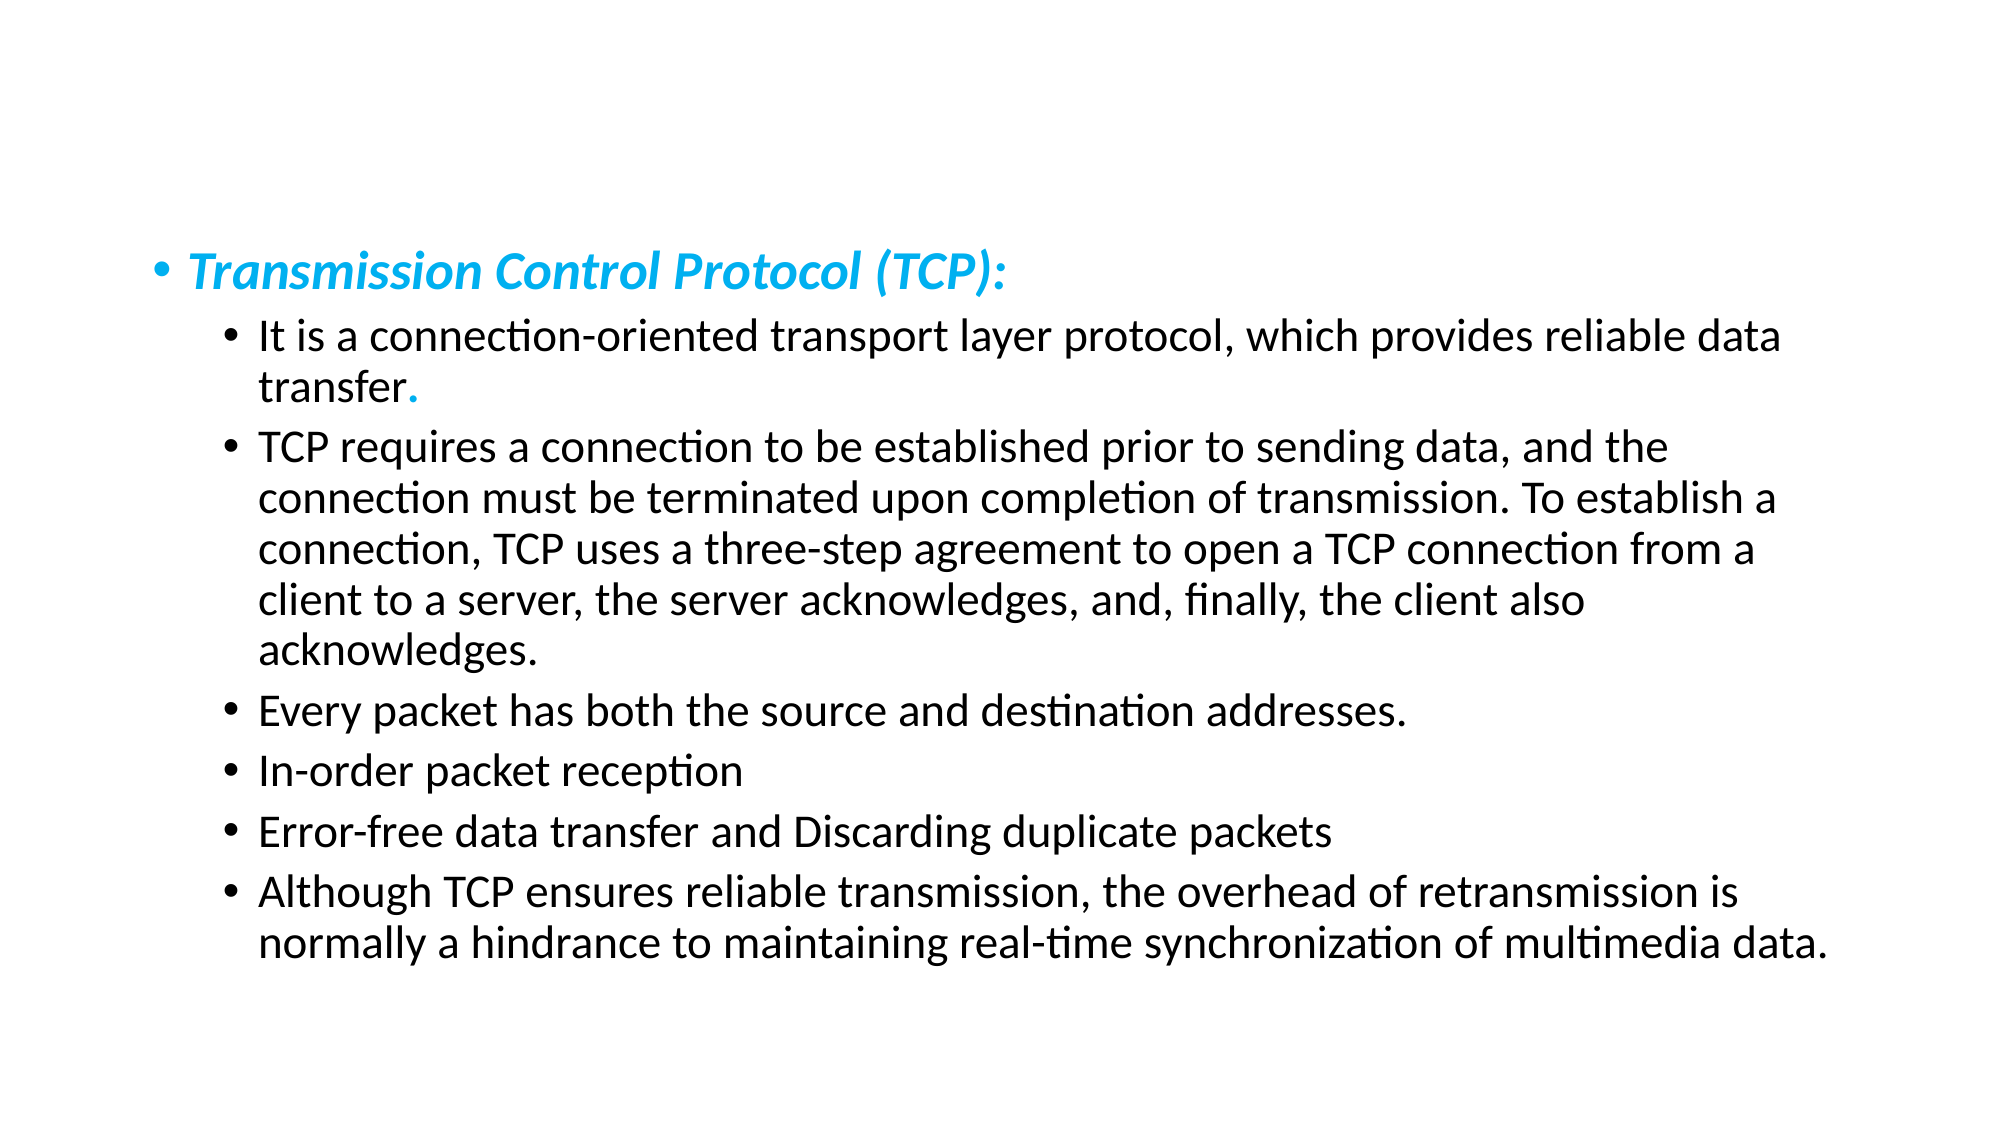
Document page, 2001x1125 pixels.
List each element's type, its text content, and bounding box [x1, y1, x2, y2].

list Transmission Control Protocol (TCP): It is a connection-oriented transport layer protocol, which provides reliable data transfer. TCP requires a connection to be established prior to sending data, and the connection must be terminated upon completion of transmission. To establish a connection, TCP uses a three-step agreement to open a TCP connection from a client to a server, the server acknowledges, and, finally, the client also acknowledges. Every packet has both the source and destination addresses. In-order packet reception Error-free data transfer and Discarding duplicate packets Although TCP ensures reliable transmission, the overhead of retransmission is normally a hindrance to maintaining real-time synchronization of multimedia data. [137, 234, 1863, 1014]
